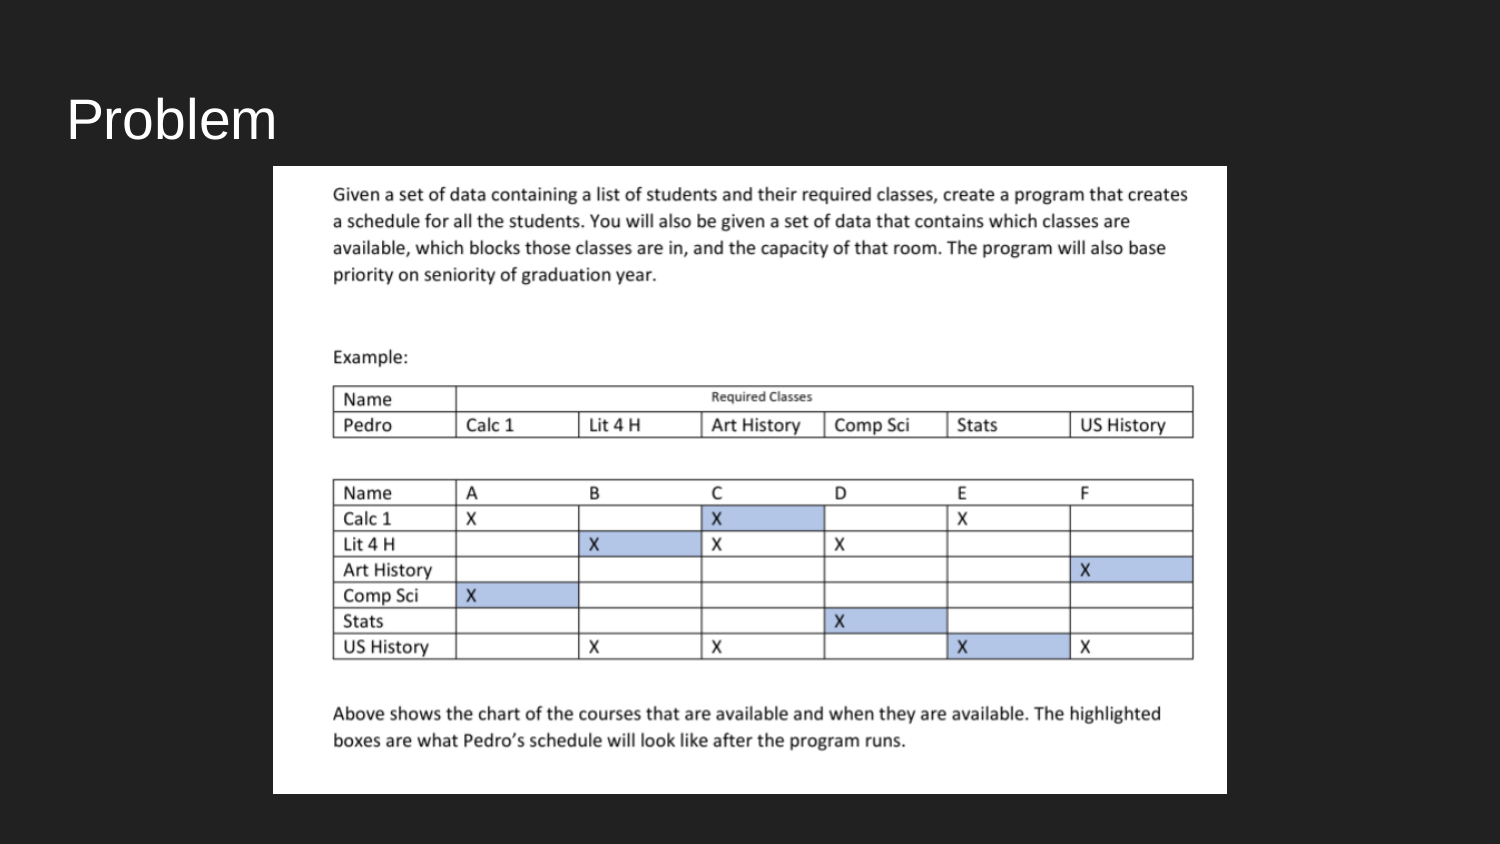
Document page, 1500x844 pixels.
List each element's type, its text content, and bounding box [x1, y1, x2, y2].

title Problem [51, 72, 1449, 167]
picture [273, 166, 1227, 794]
